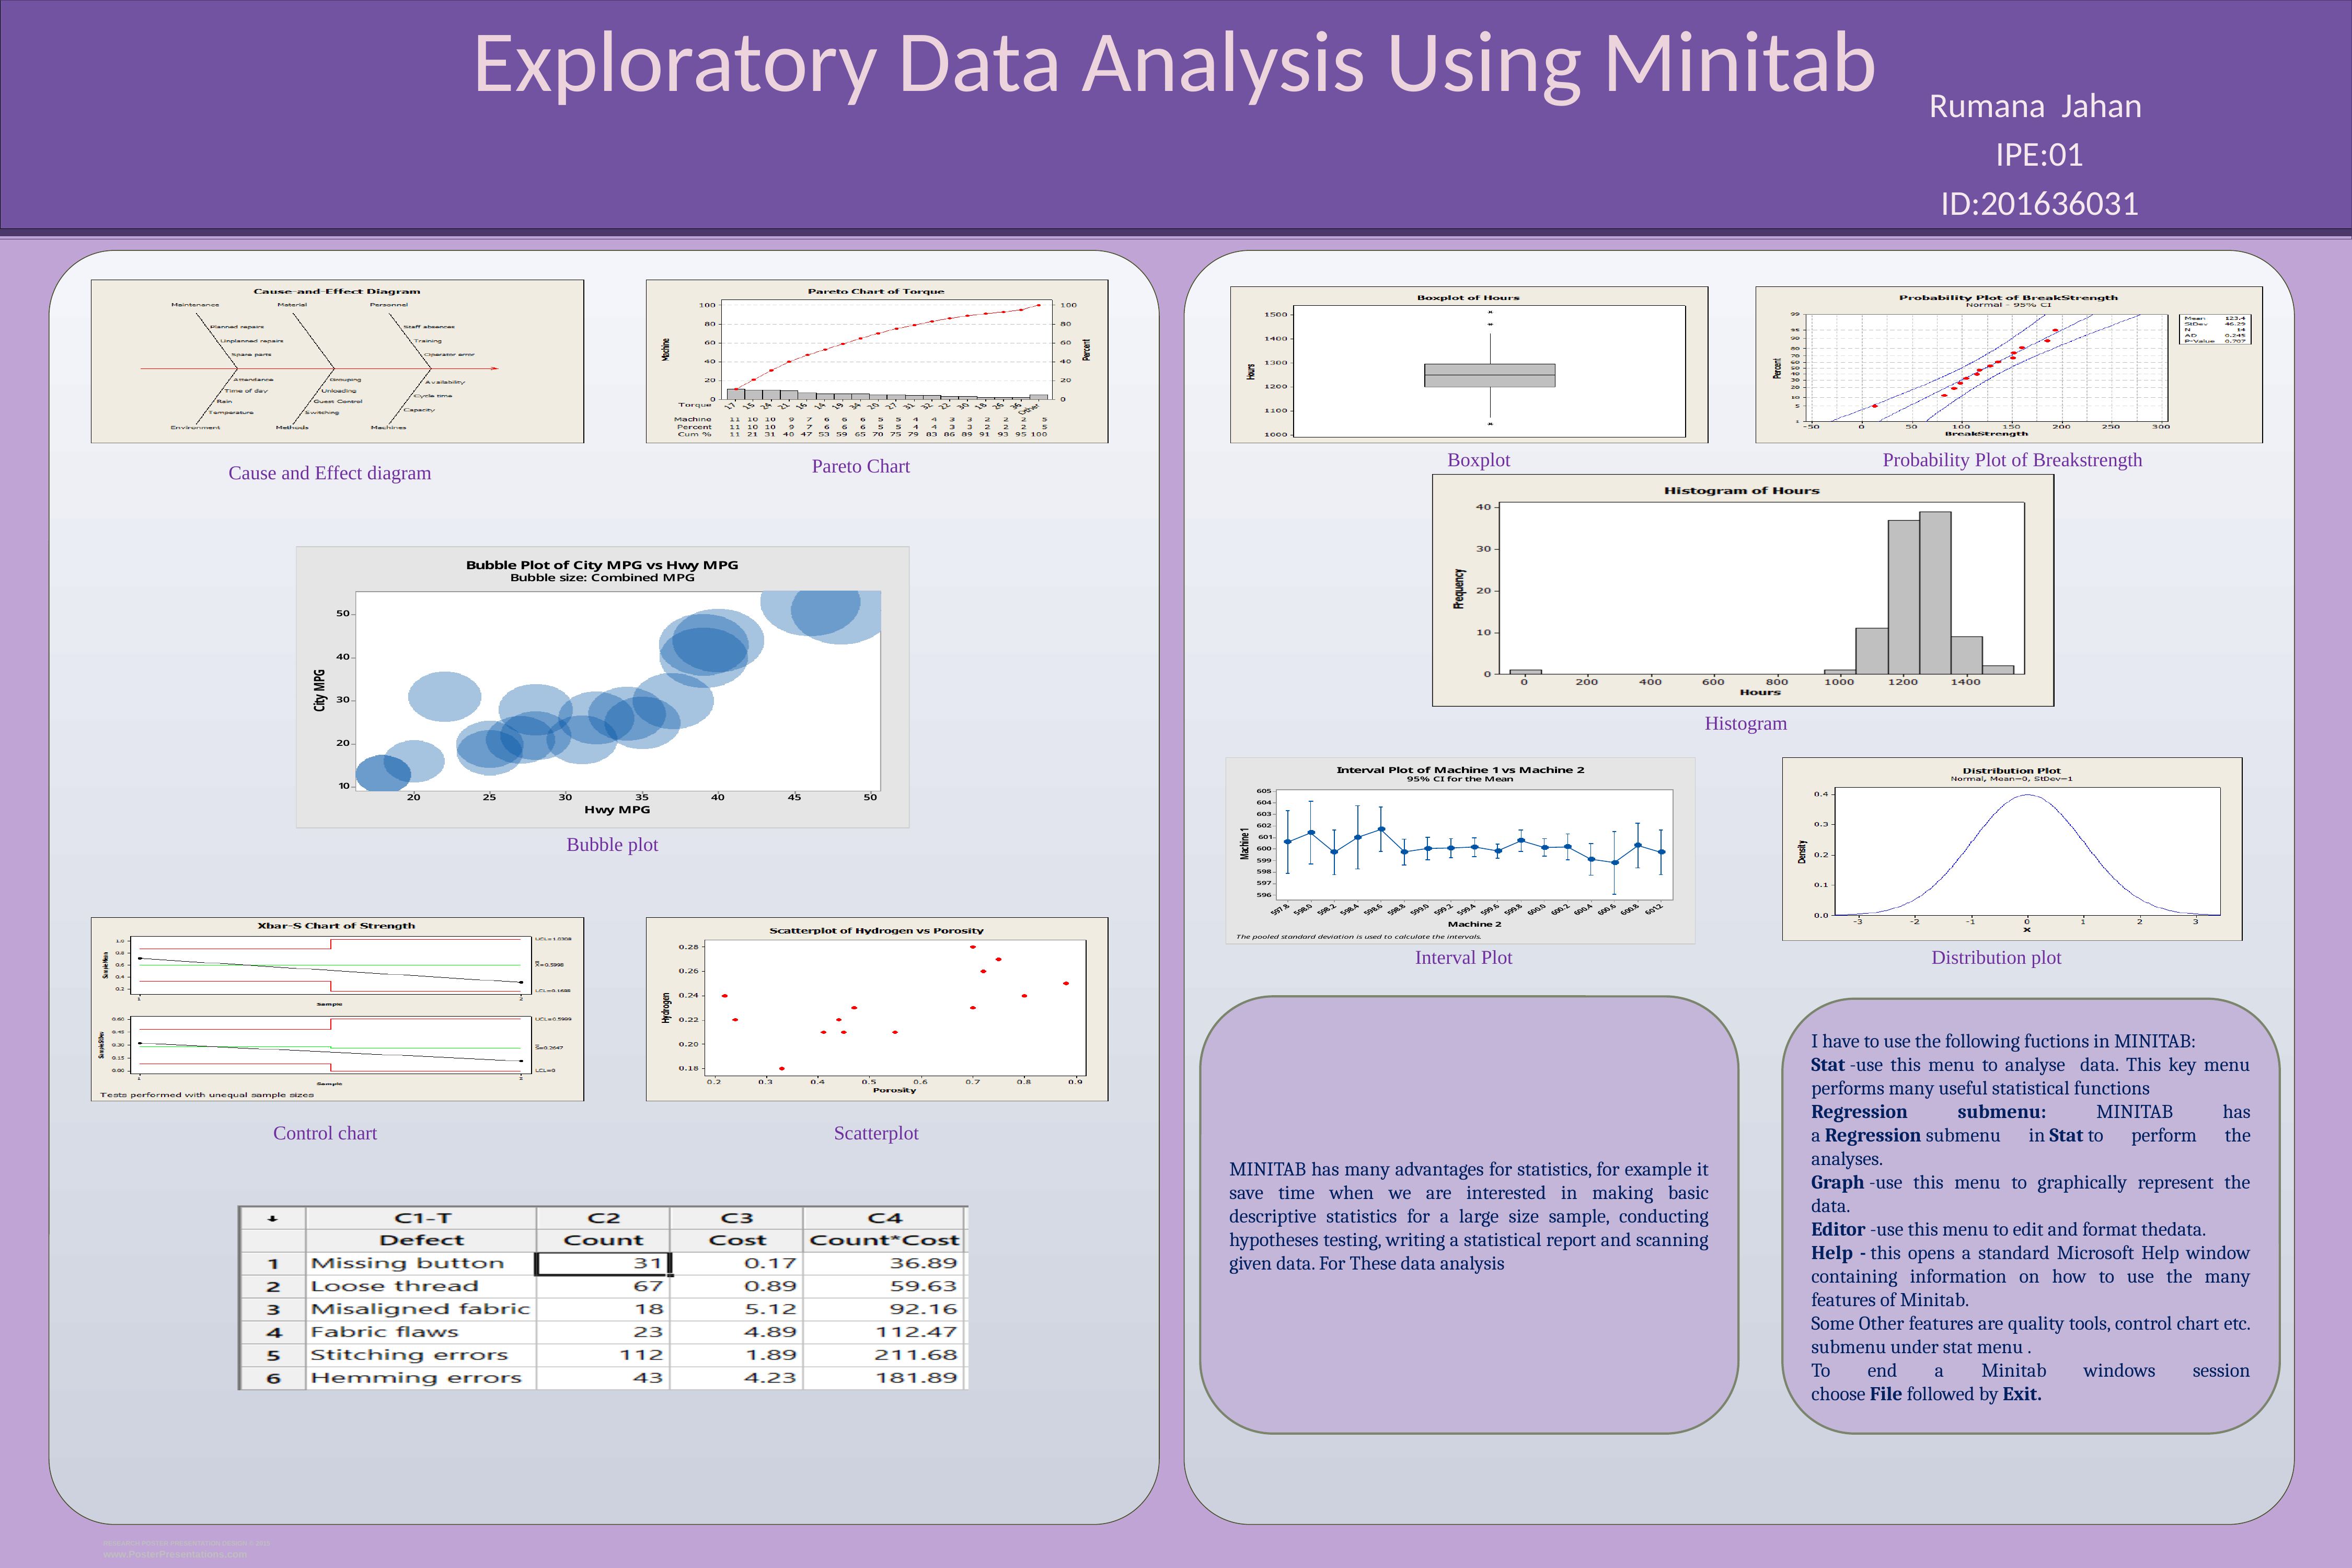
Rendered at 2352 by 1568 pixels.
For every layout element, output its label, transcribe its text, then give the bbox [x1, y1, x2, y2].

text_box MINITAB has many advantages for statistics, for example it save time when we are interested in making basic descriptive statistics for a large size sample, conducting hypotheses testing, writing a statistical report and scanning given data. For These data analysis [1199, 995, 1740, 1435]
text_box Distribution plot [1923, 946, 2143, 972]
list Cause and Effect diagram [212, 448, 468, 483]
picture [1230, 286, 1709, 443]
text_box Pareto Chart [745, 448, 1012, 482]
text_box Probability Plot of Breakstrength [1811, 448, 2263, 475]
picture [1432, 474, 2055, 707]
picture [1782, 757, 2243, 941]
list Rumana Jahan IPE:01 ID:201636031 [1782, 78, 2298, 216]
text_box Control chart [266, 1116, 386, 1148]
picture [91, 917, 584, 1101]
text_box I have to use the following fuctions in MINITAB: Stat -use this menu to analyse data. This key menu performs many useful statistical functions Regression submenu: MINITAB has a Regression submenu in Stat to perform the analyses. Graph -use this menu to graphically represent the data. Editor -use this menu to edit and format thedata. Help - this opens a standard Microsoft Help window containing information on how to use the many features of Minitab. Some Other features are quality tools, control chart etc. submenu under stat menu . To end a Minitab windows session choose File followed by Exit. [1781, 997, 2281, 1435]
text_box Boxplot [1385, 448, 1556, 475]
picture [237, 1205, 969, 1390]
list Exploratory Data Analysis Using Minitab [0, 0, 2352, 239]
text_box Scatterplot [826, 1116, 969, 1148]
text_box Interval Plot [1407, 950, 1584, 972]
picture [1225, 757, 1697, 945]
picture [296, 546, 910, 828]
text_box Histogram [1618, 711, 1924, 737]
picture [645, 279, 1109, 443]
text_box Bubble plot [559, 833, 746, 859]
picture [91, 279, 584, 443]
picture [1755, 286, 2264, 443]
picture [645, 917, 1109, 1101]
